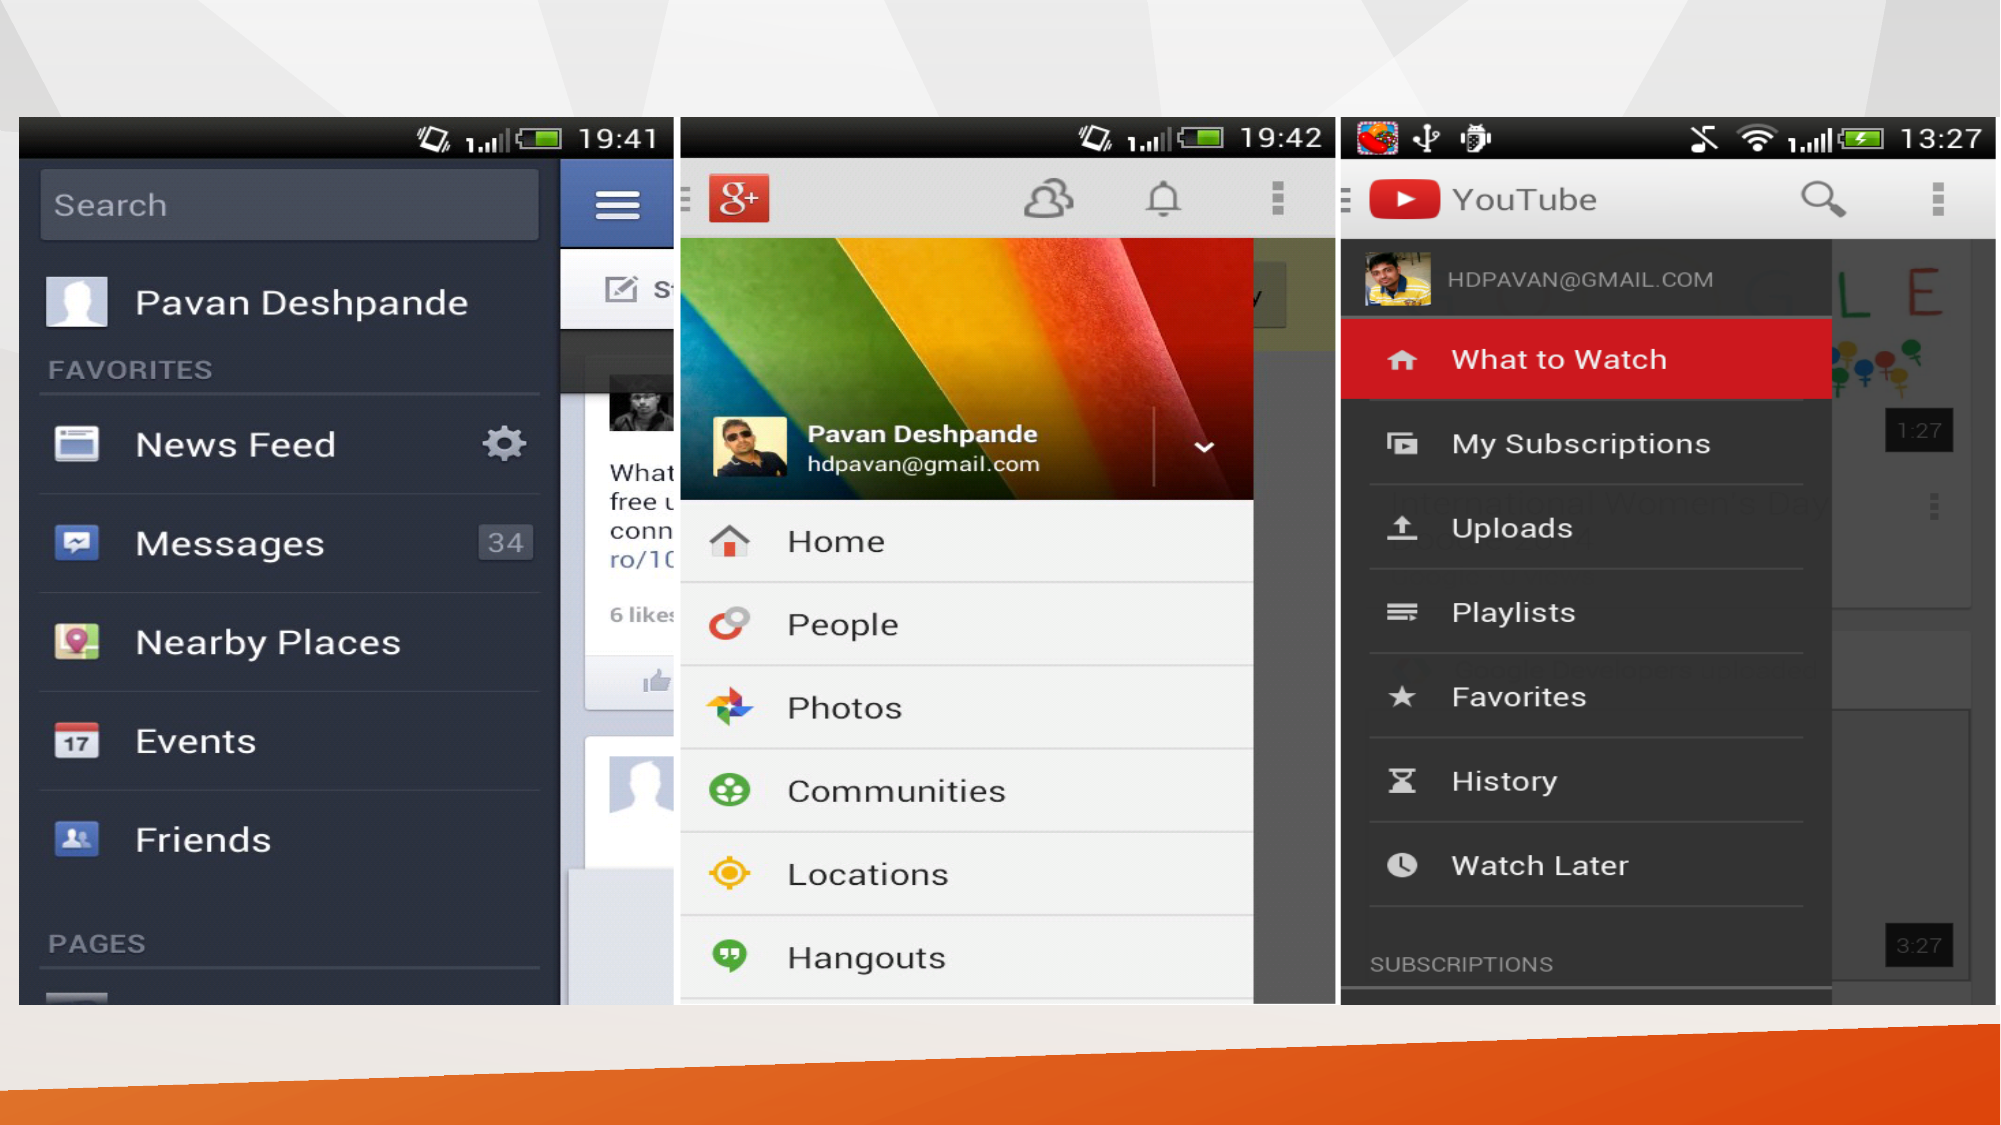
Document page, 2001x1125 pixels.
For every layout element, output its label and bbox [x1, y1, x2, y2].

picture [19, 117, 2000, 1005]
